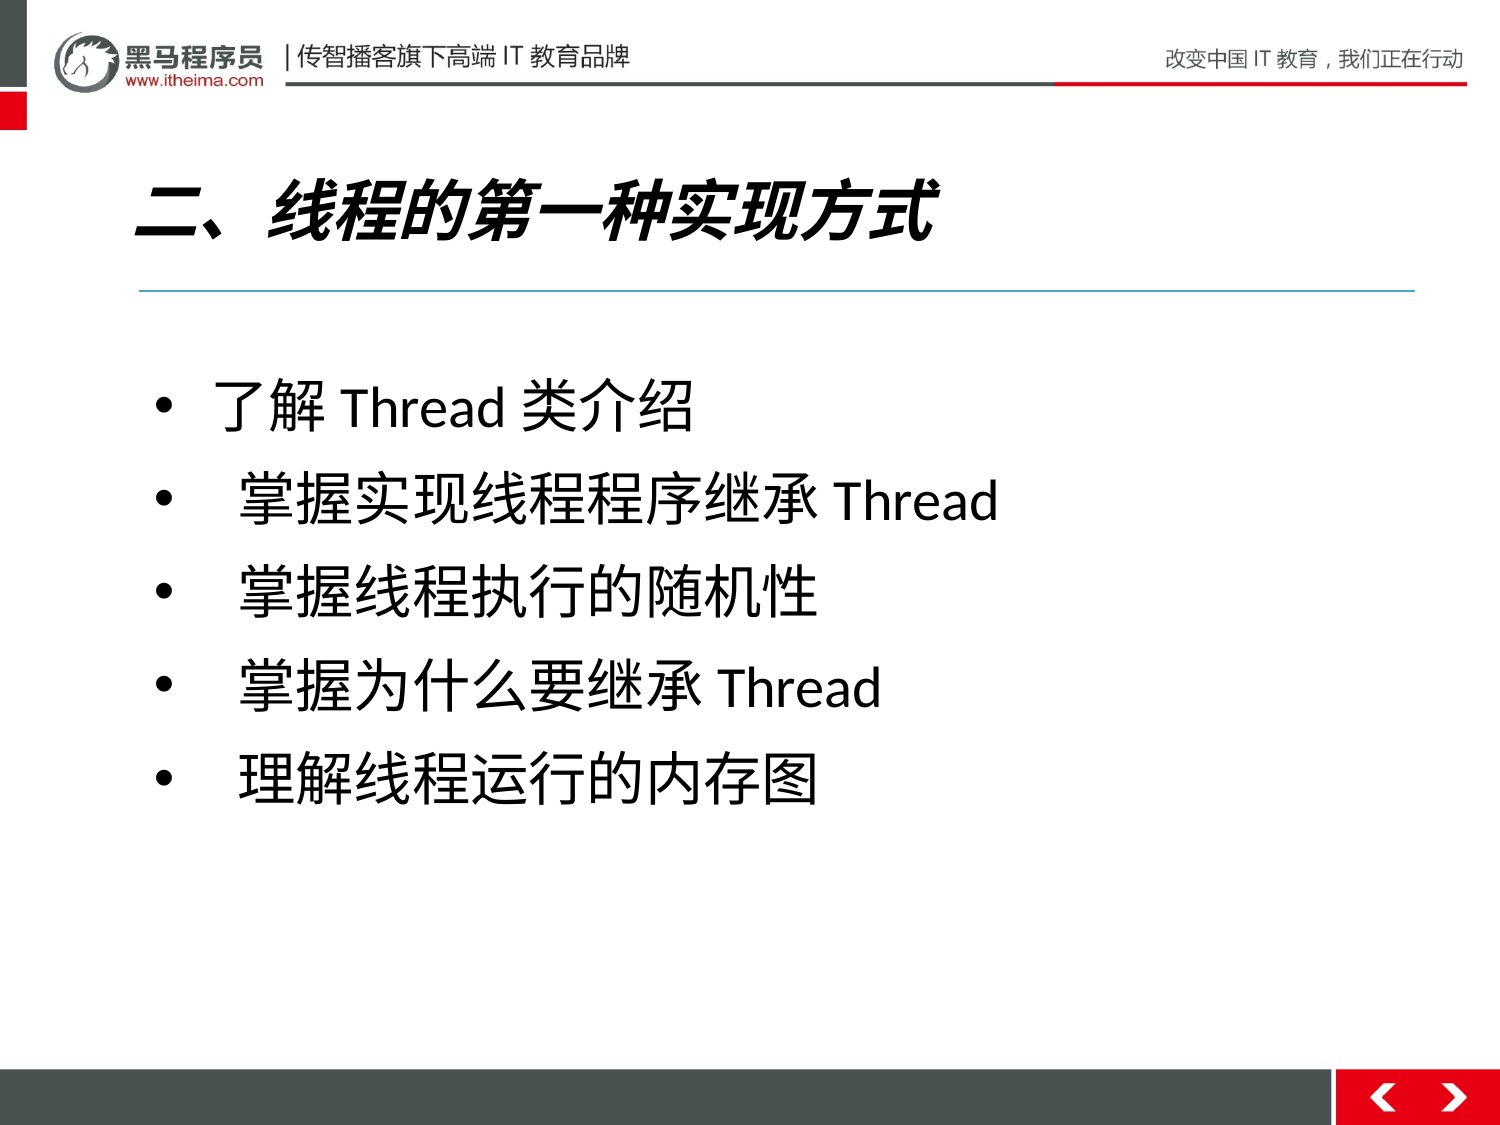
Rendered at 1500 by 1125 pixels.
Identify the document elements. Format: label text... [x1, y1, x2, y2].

picture [0, 0, 1500, 1125]
text_box 了解Thread类介绍 掌握实现线程程序继承Thread 掌握线程执行的随机性 掌握为什么要继承Thread 理解线程运行的内存图 [139, 361, 1402, 1070]
text_box 二、线程的第一种实现方式 [85, 43, 1348, 374]
